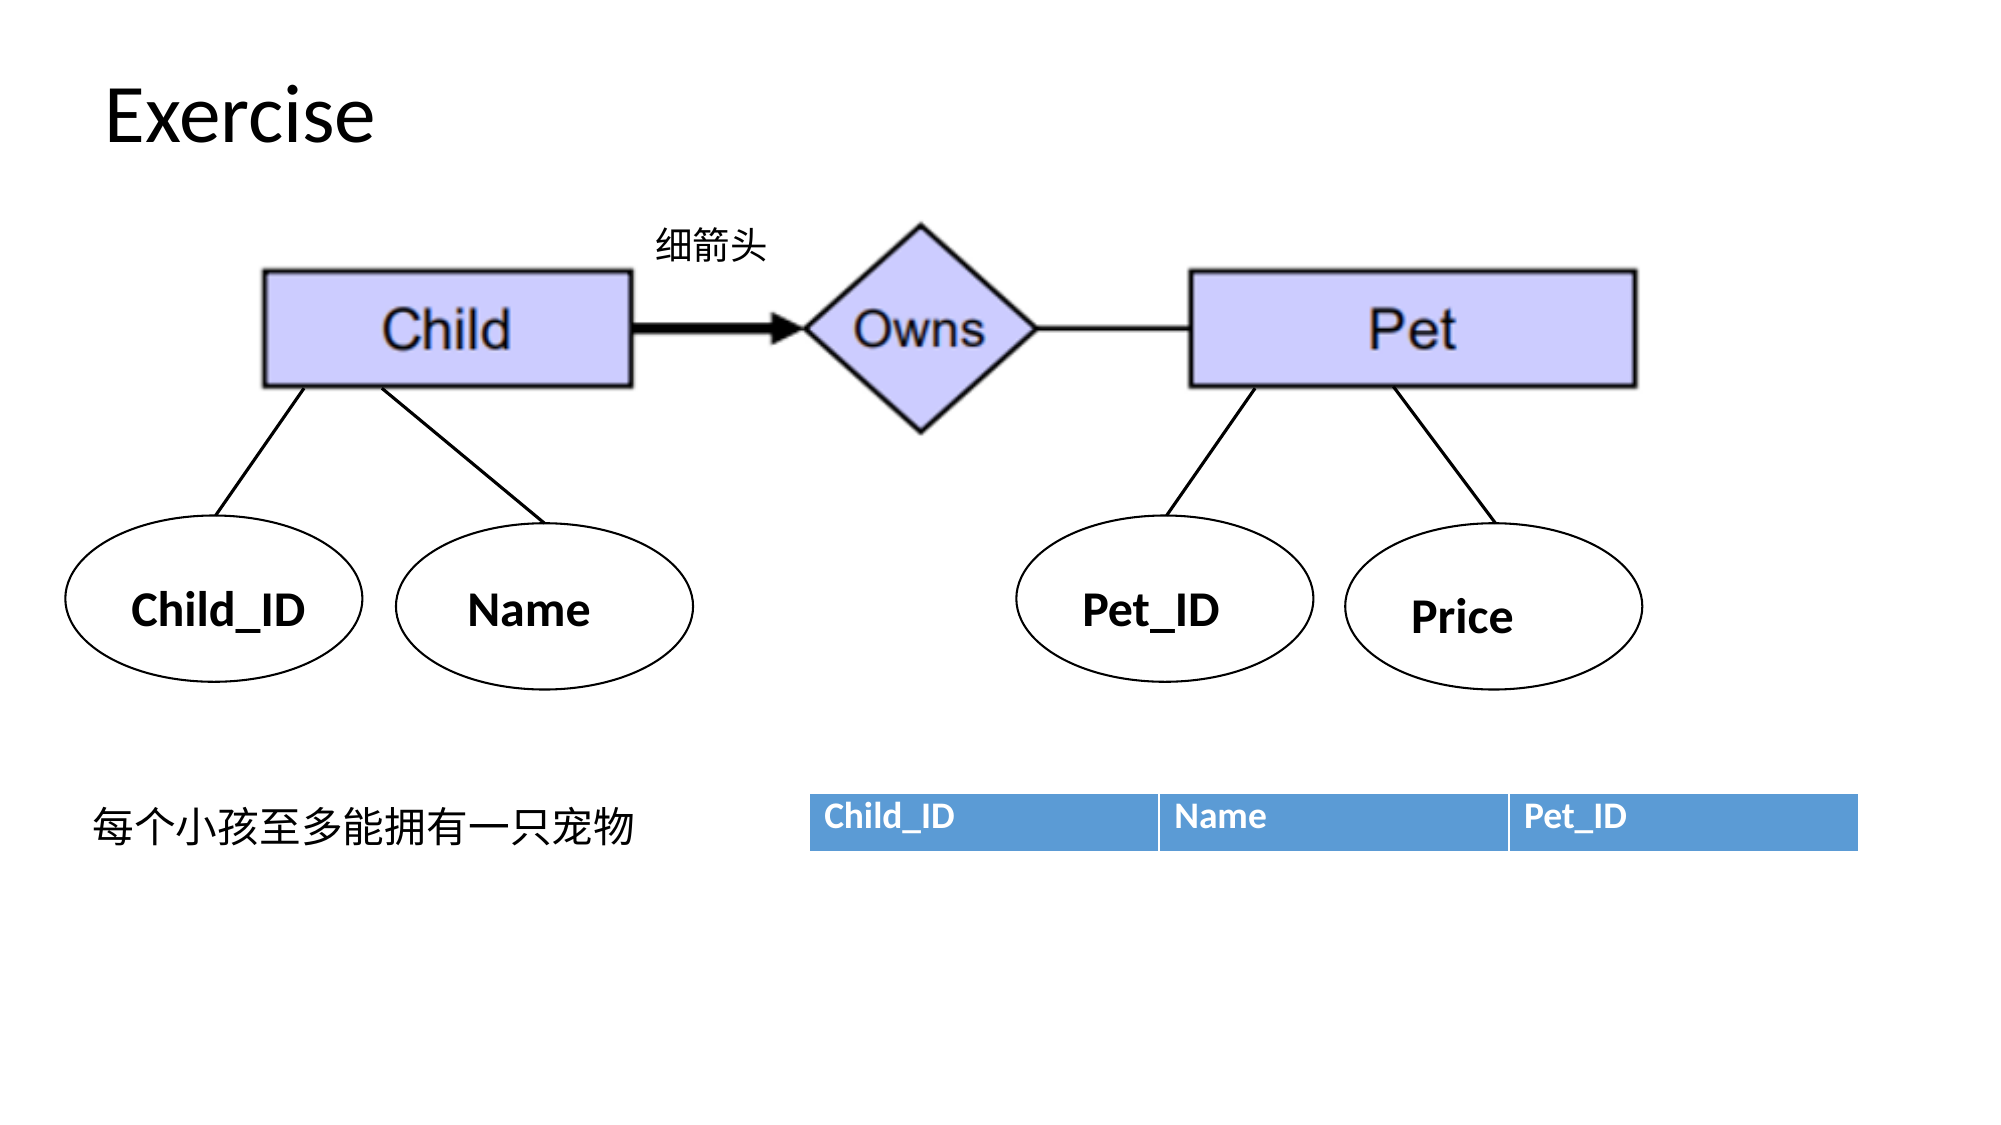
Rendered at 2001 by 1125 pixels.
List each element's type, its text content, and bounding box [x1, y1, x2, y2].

text_box 每个小孩至多能拥有一只宠物 [77, 793, 1569, 858]
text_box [65, 388, 363, 682]
table_header Pet_ID [1510, 794, 1858, 851]
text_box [381, 388, 693, 690]
table_header Name [1160, 794, 1508, 851]
table_header Child_ID [810, 794, 1158, 851]
picture [153, 168, 1785, 494]
text_box Exercise [90, 52, 1272, 167]
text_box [1345, 386, 1643, 690]
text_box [1016, 388, 1314, 682]
